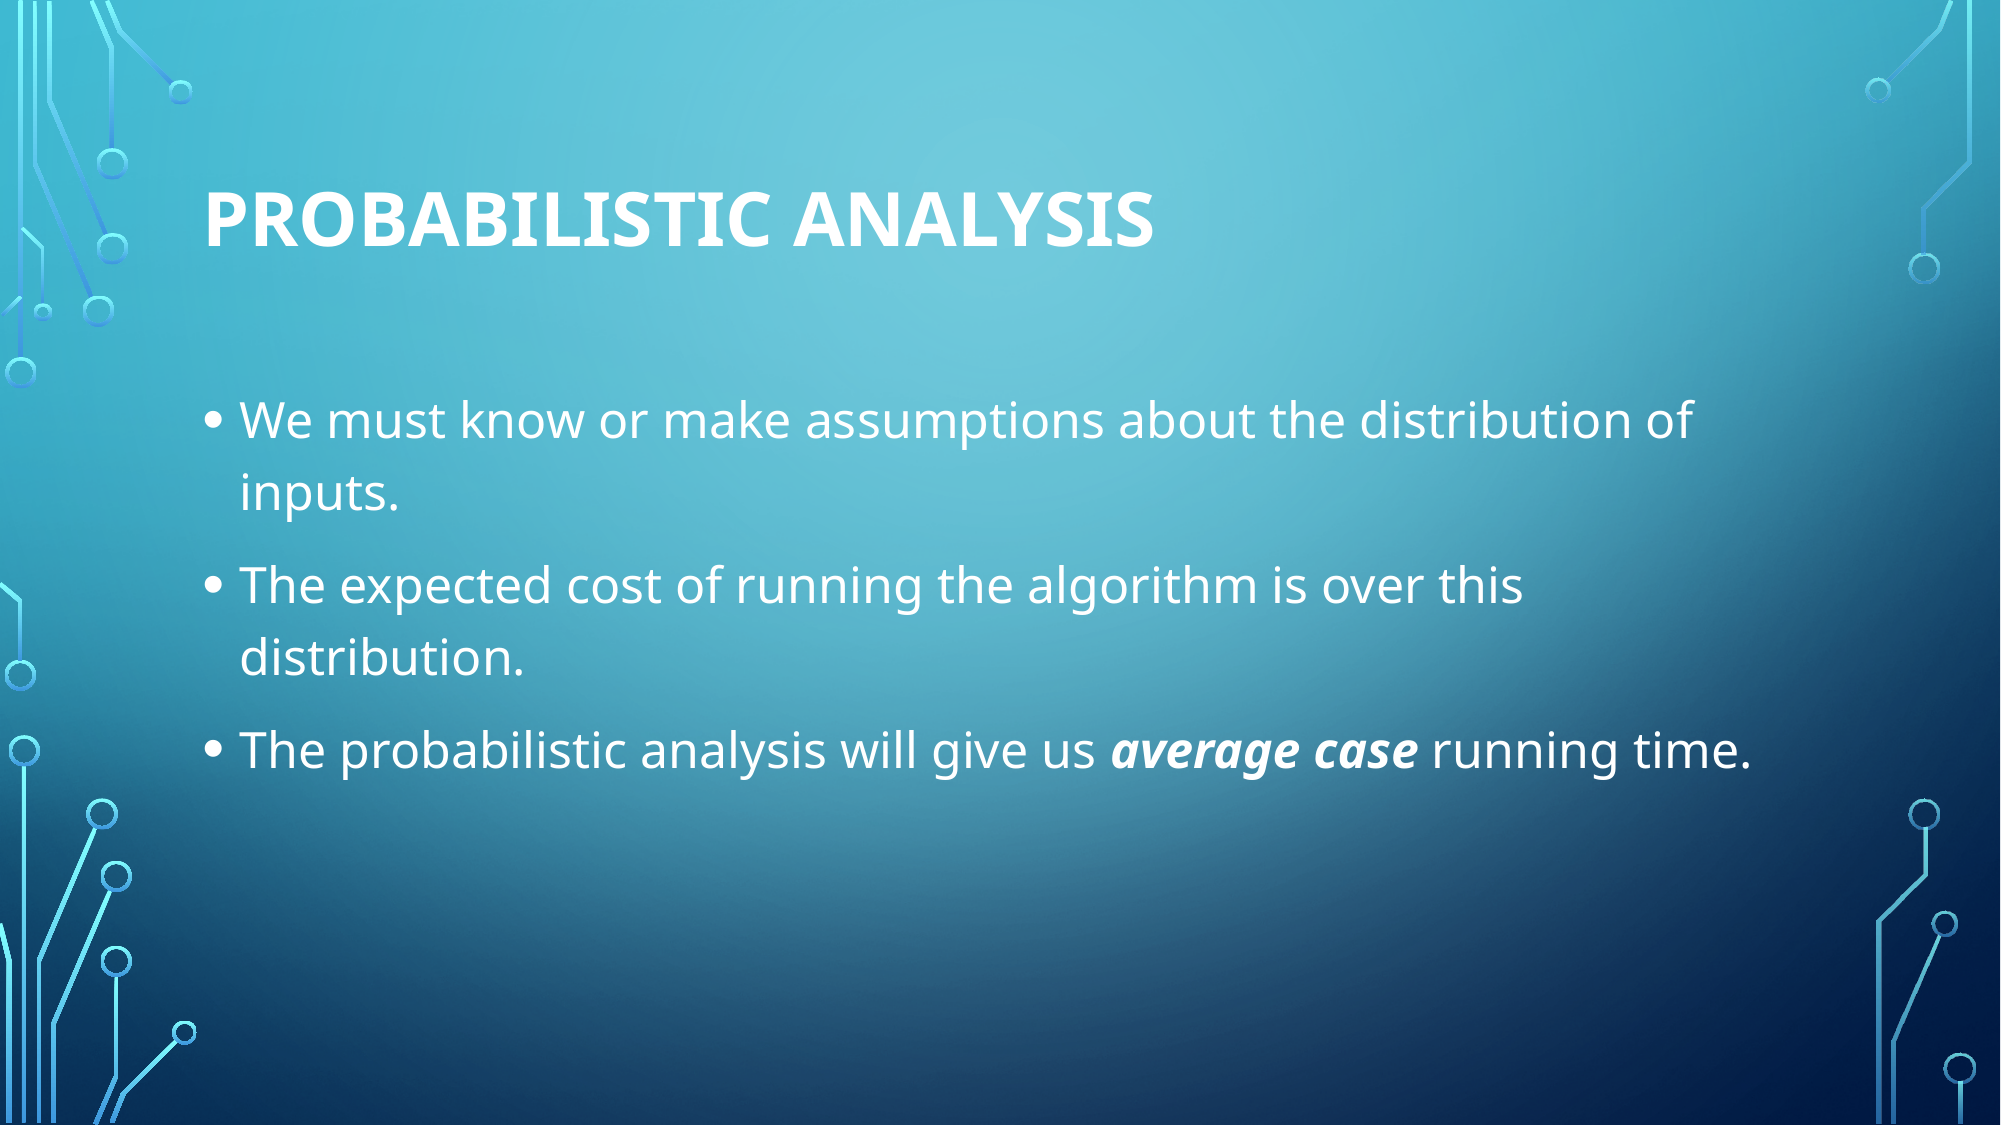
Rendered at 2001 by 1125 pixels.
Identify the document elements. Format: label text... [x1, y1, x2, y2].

title Probabilistic Analysis [187, 101, 1813, 344]
list We must know or make assumptions about the distribution of inputs. The expected cost of running the algorithm is over this distribution. The probabilistic analysis will give us average case running time. [187, 369, 1813, 950]
